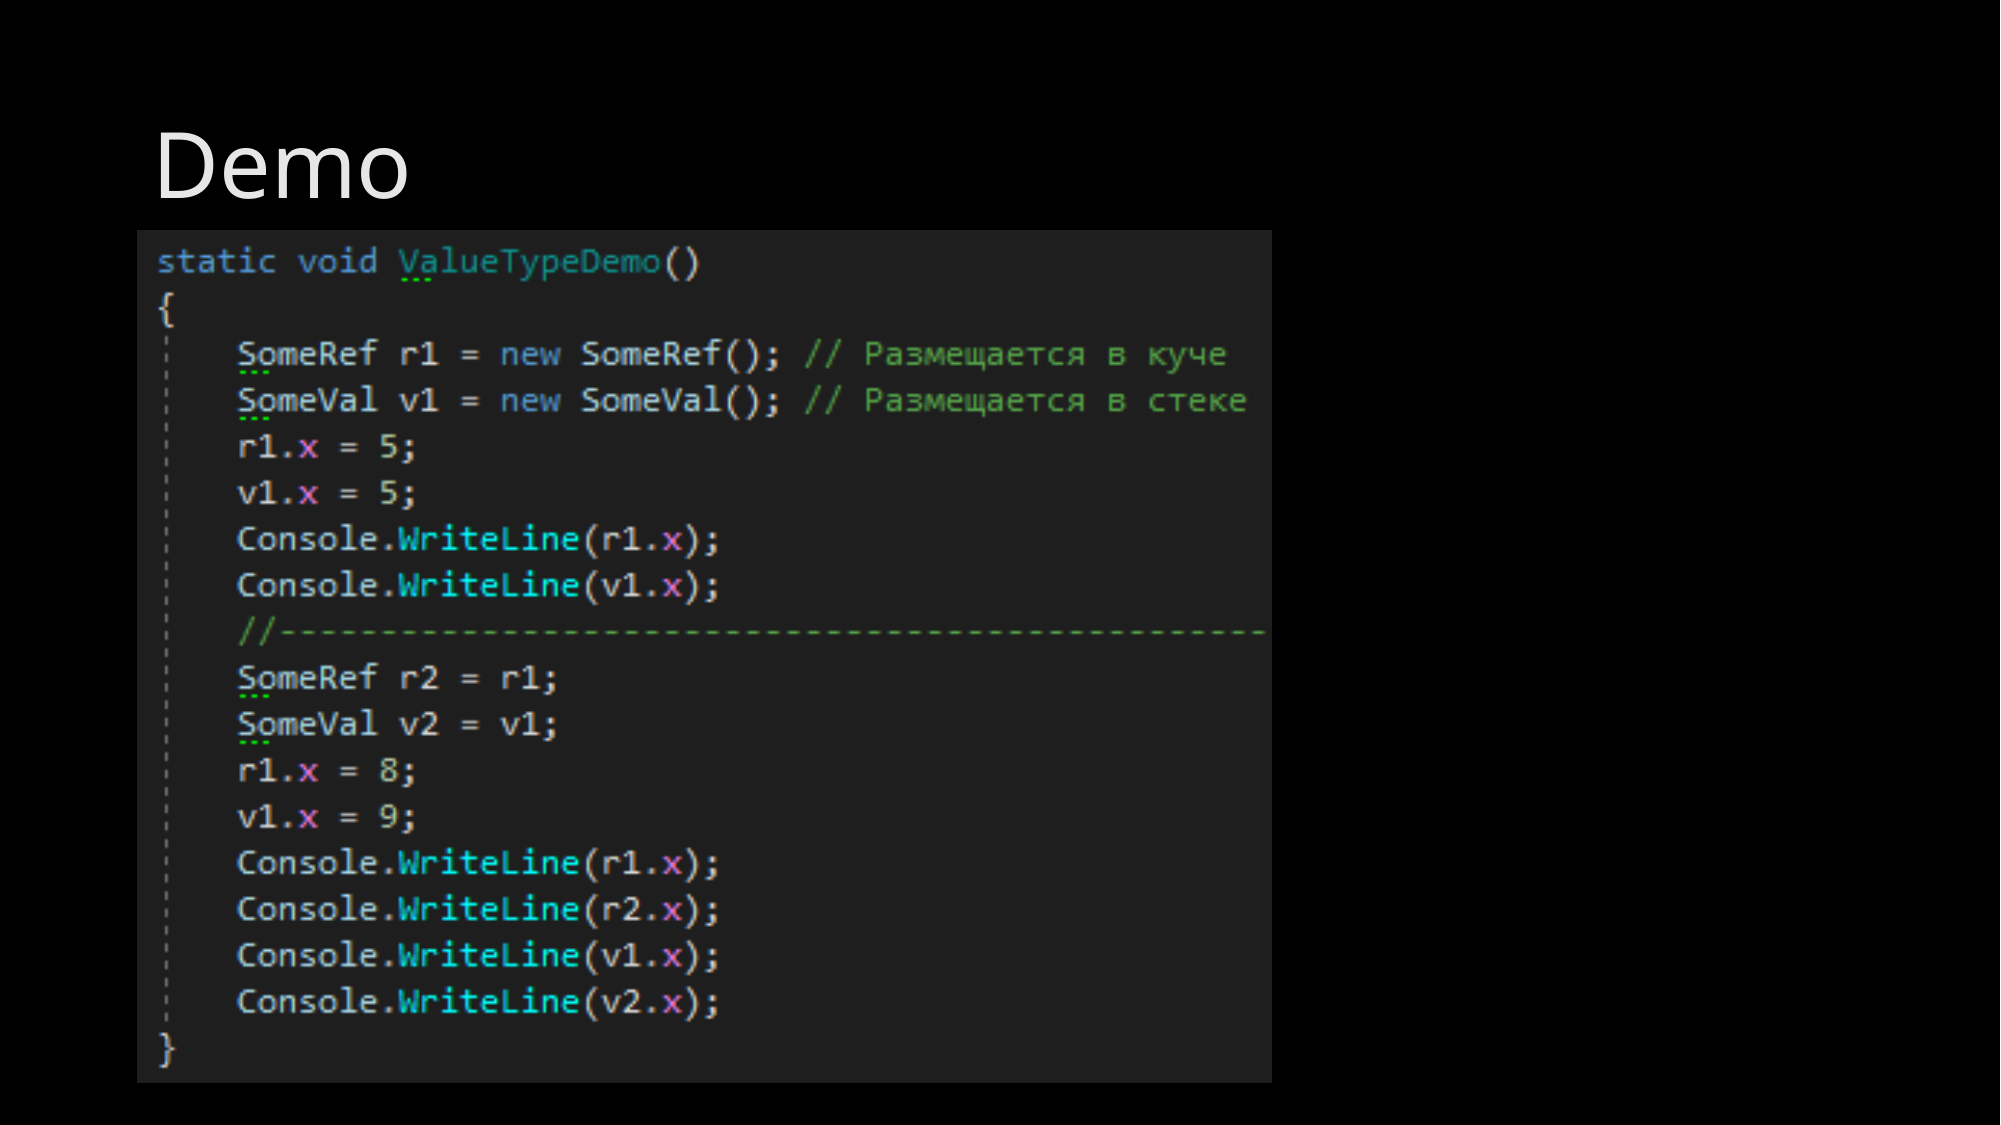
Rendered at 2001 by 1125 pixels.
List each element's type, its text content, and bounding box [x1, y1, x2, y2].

title Demo [137, 59, 1863, 278]
picture [137, 230, 1272, 1083]
